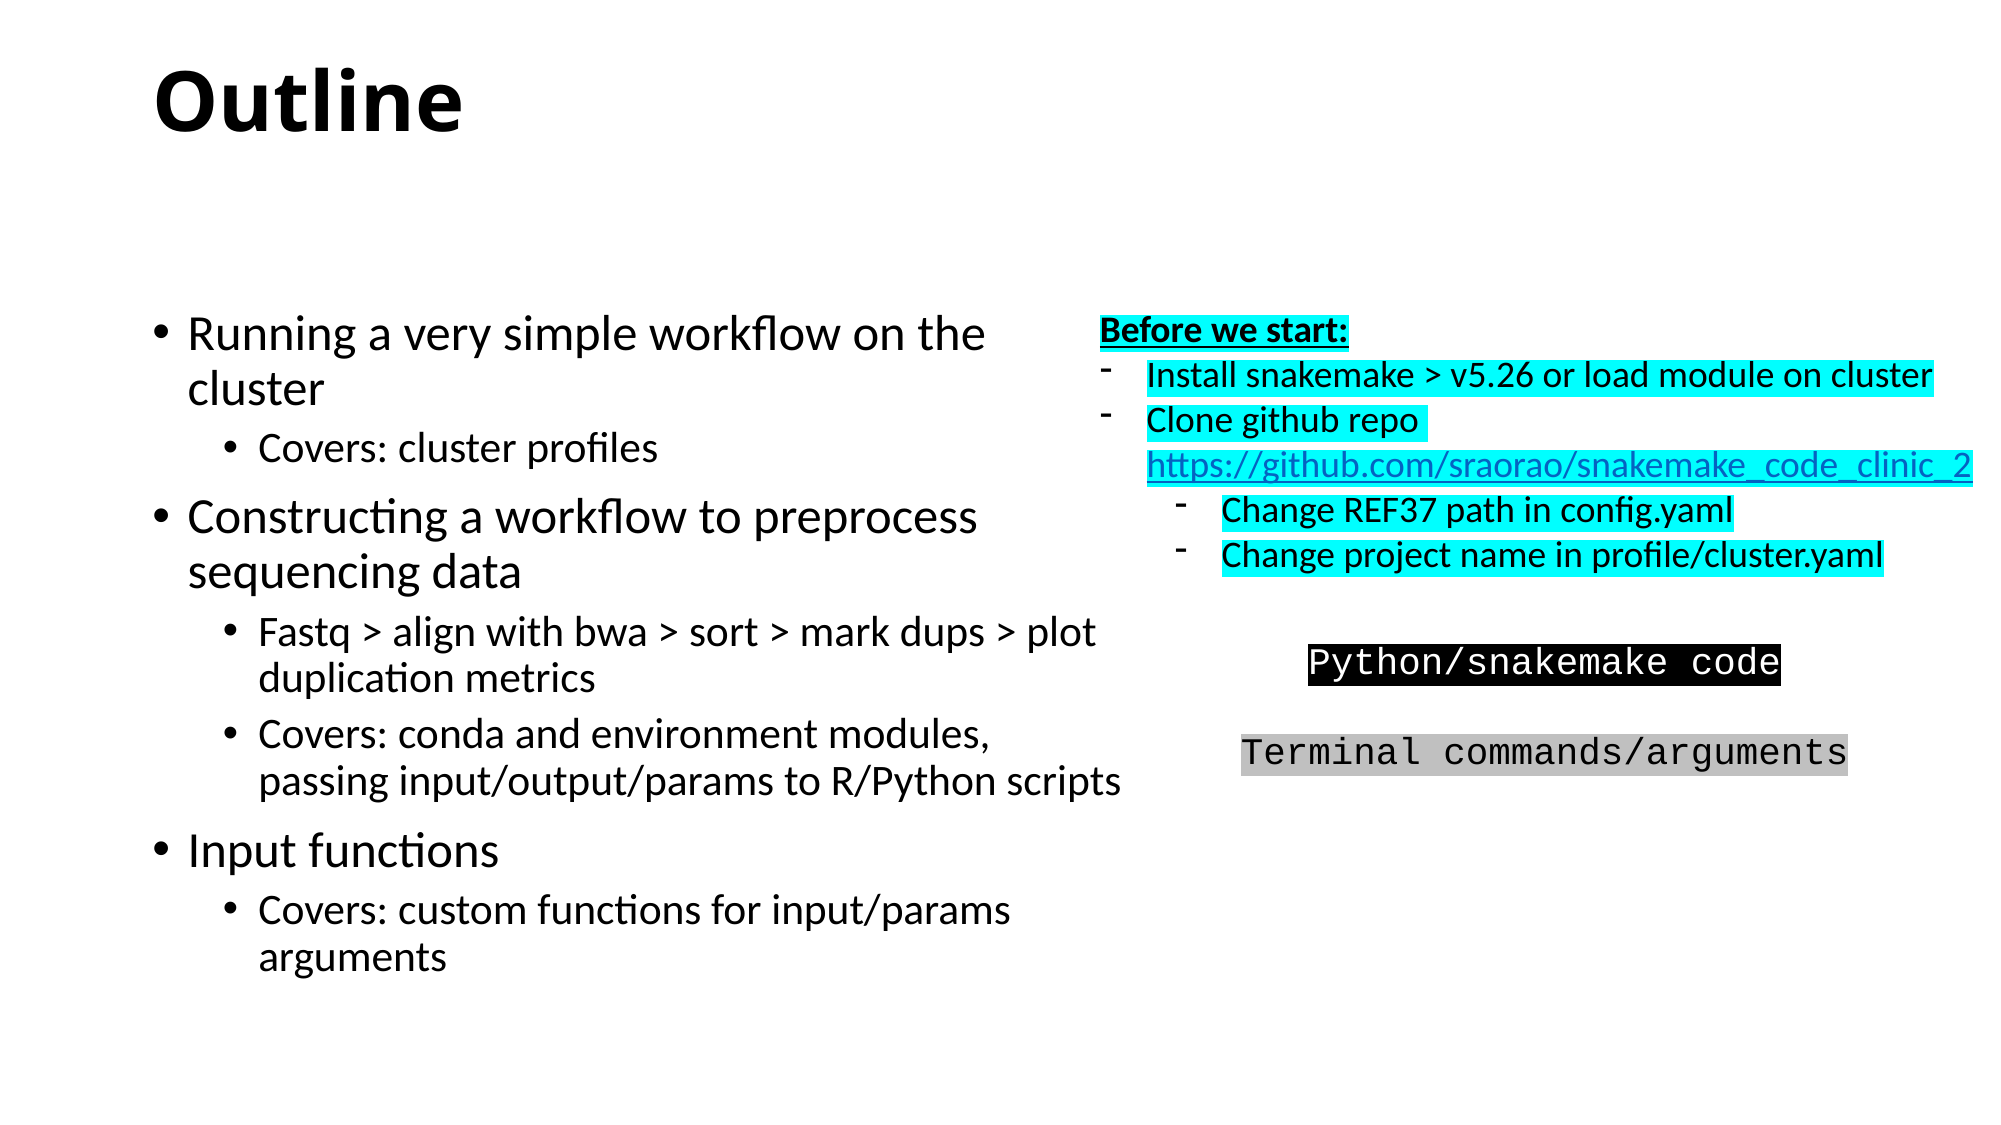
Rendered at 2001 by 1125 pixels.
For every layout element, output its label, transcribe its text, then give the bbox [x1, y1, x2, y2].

text_box Before we start: Install snakemake > v5.26 or load module on cluster Clone github repo https://github.com/sraorao/snakemake_code_clinic_2 Change REF37 path in config.yaml Change project name in profile/cluster.yaml [1084, 297, 2000, 583]
text_box Python/snakemake code Terminal commands/arguments [1215, 630, 1875, 780]
title Outline [137, 0, 1863, 214]
list Running a very simple workflow on the cluster Covers: cluster profiles Constructing a workflow to preprocess sequencing data Fastq > align with bwa > sort > mark dups > plot duplication metrics Covers: conda and environment modules, passing input/output/params to R/Python scripts Input functions Covers: custom functions for input/params arguments [137, 299, 1141, 1014]
